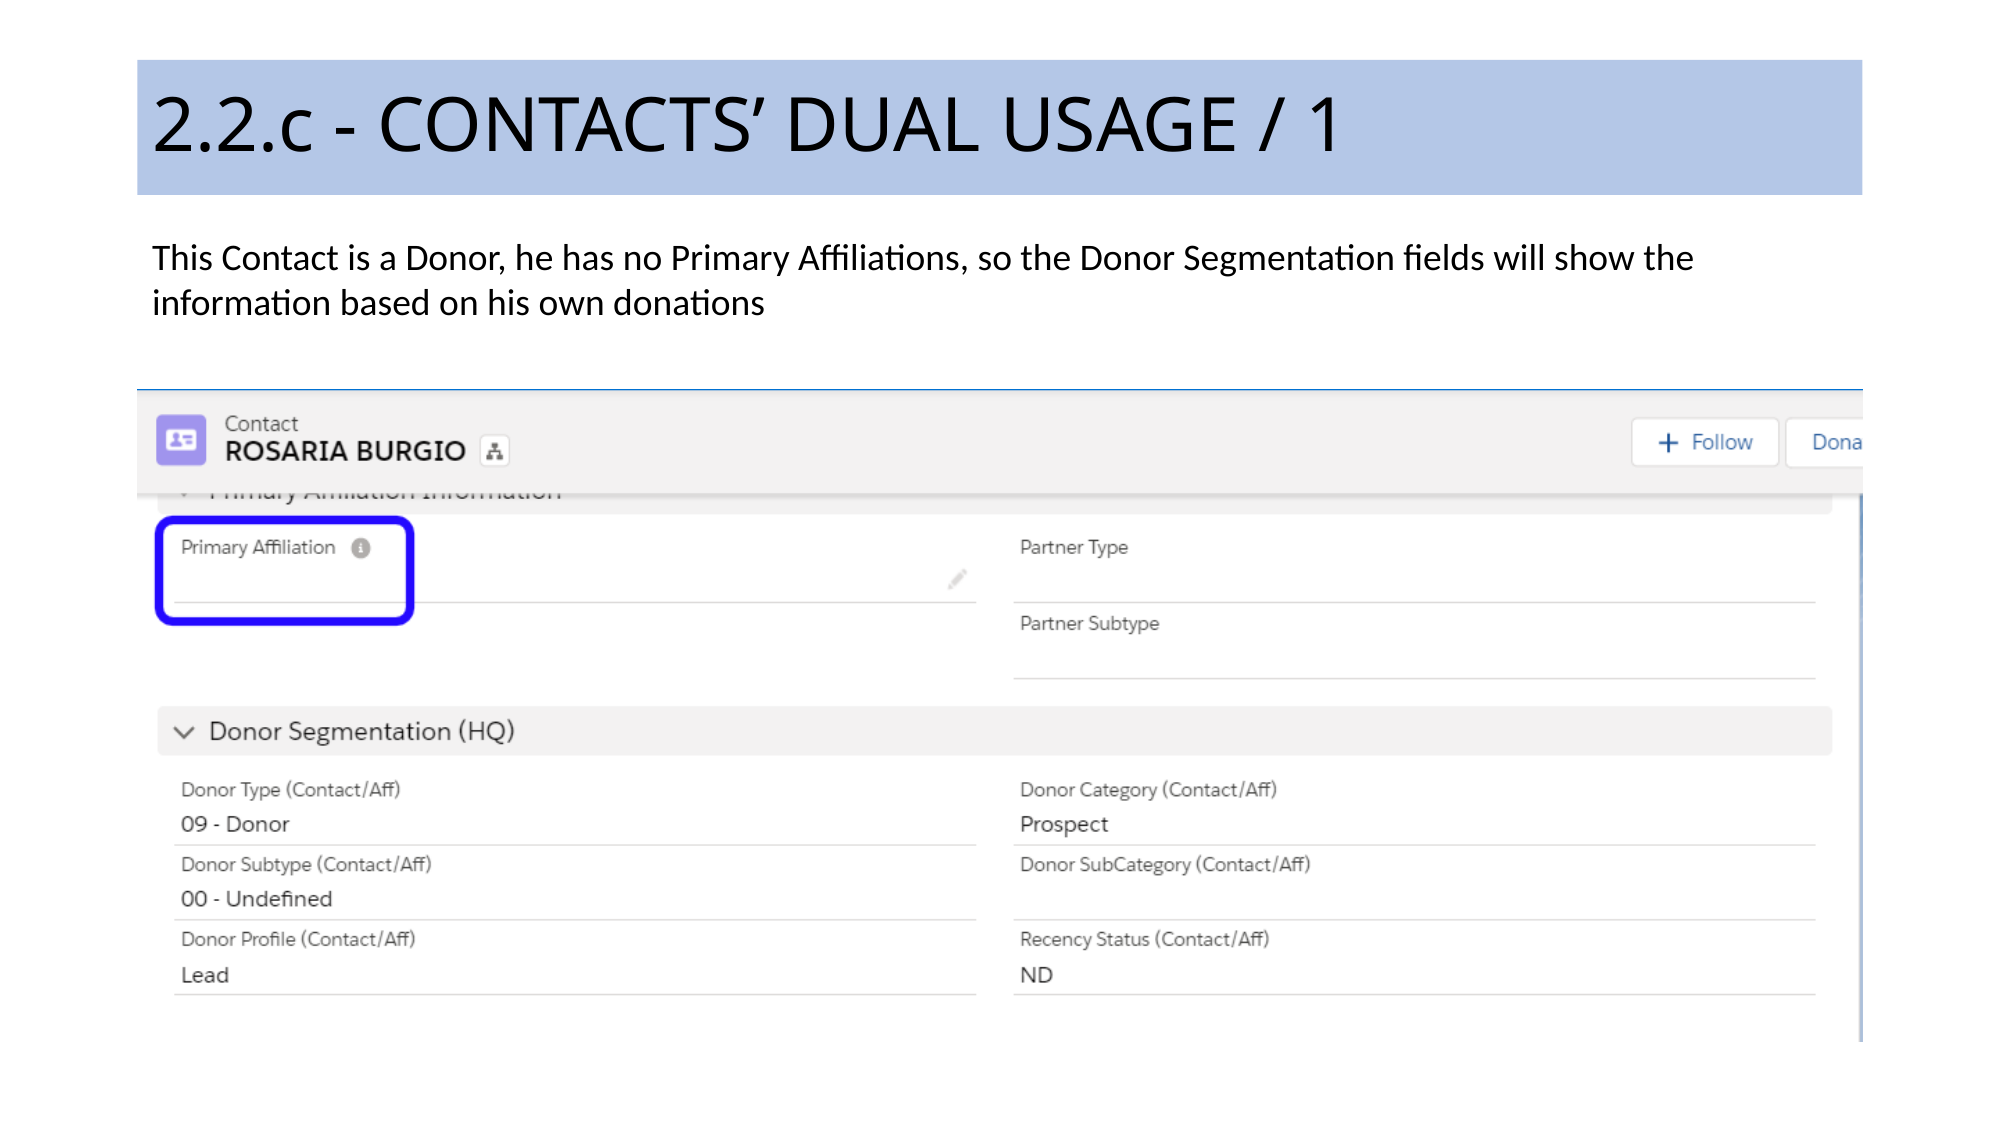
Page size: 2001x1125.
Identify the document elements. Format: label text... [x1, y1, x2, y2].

text_box This Contact is a Donor, he has no Primary Affiliations, so the Donor Segmentation fields will show the information based on his own donations [137, 225, 1863, 376]
picture [137, 389, 1863, 1042]
title 2.2.c - CONTACTS’ DUAL USAGE / 1 [137, 59, 1863, 195]
